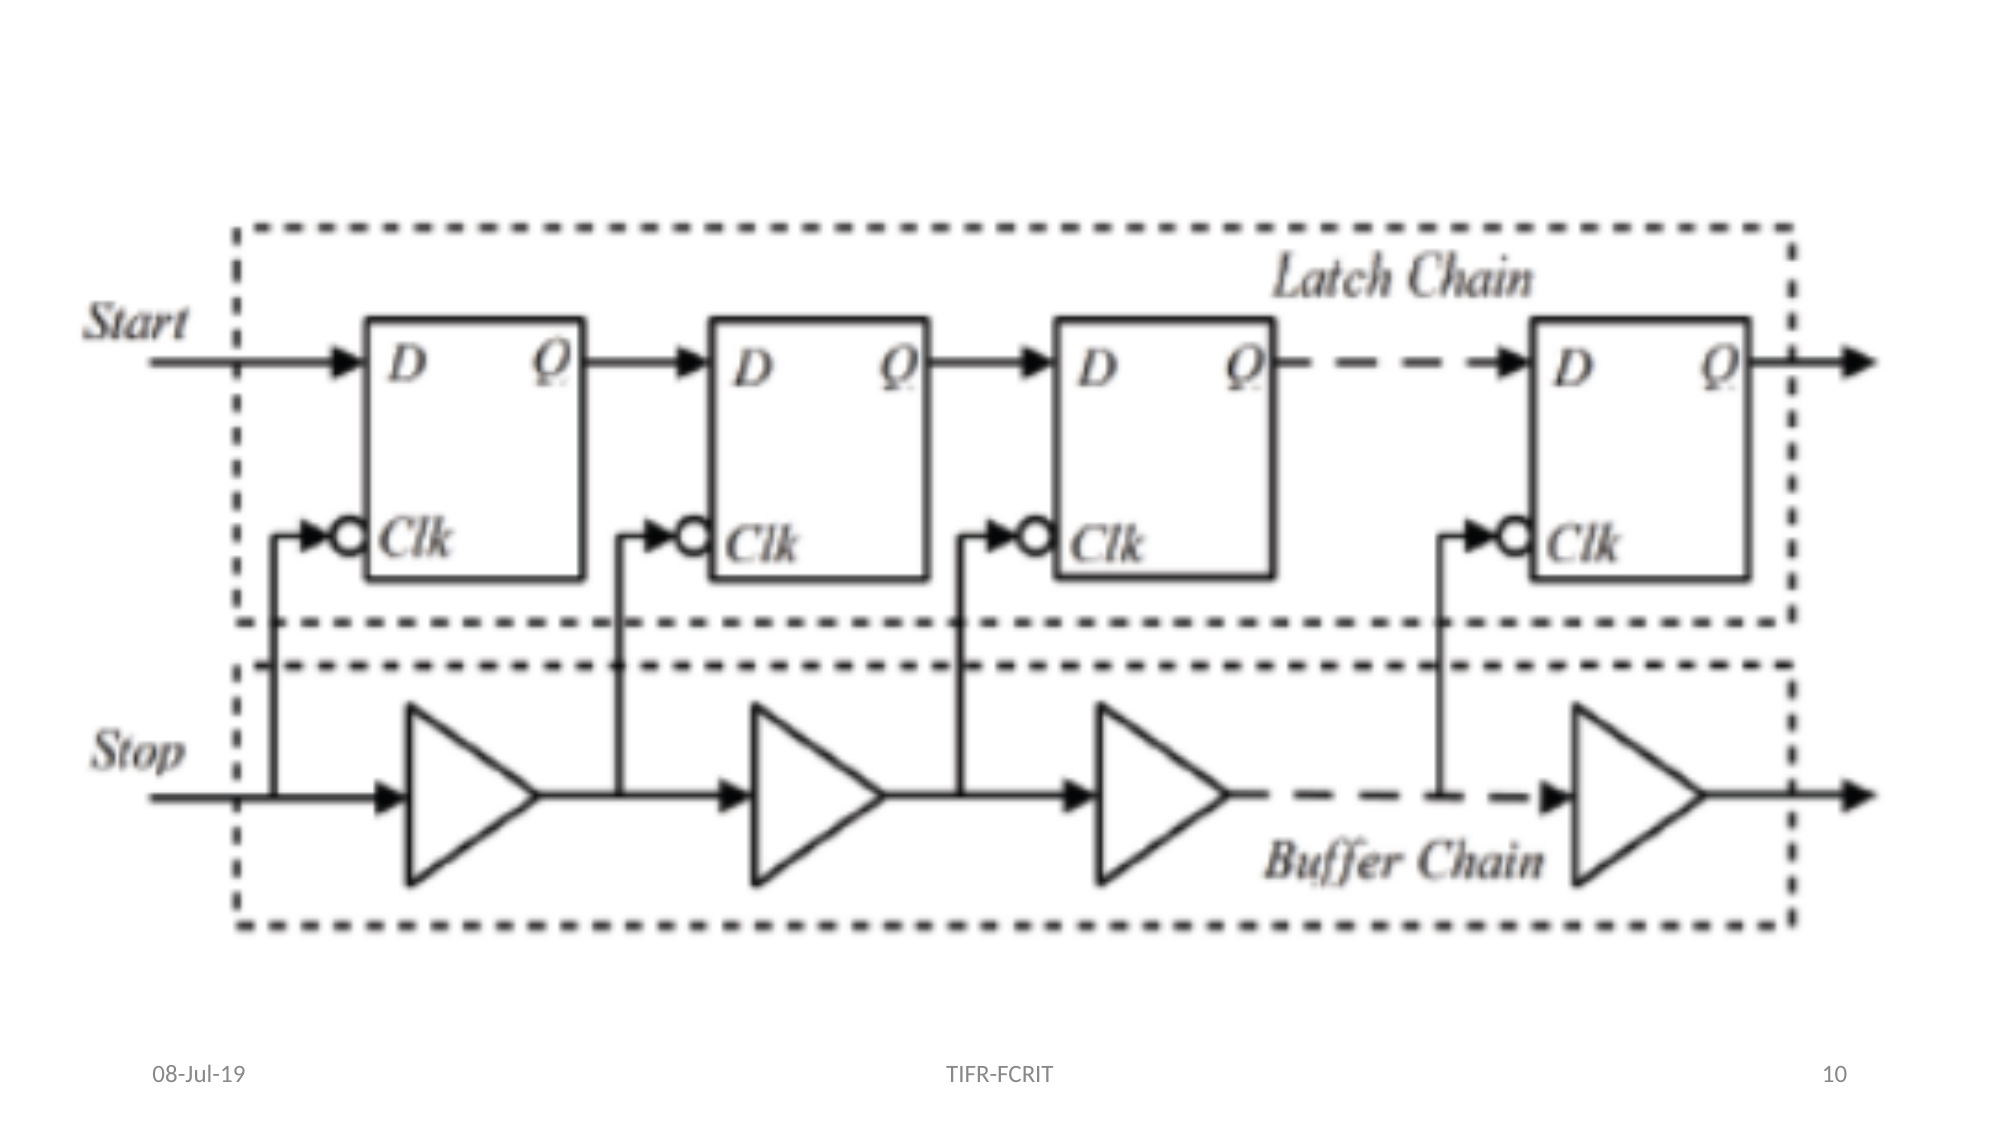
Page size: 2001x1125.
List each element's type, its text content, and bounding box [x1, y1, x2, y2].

picture [28, 198, 1936, 965]
slide_number 08-Jul-19 [137, 1042, 588, 1103]
slide_number ‹#› [1412, 1042, 1863, 1103]
footer TIFR-FCRIT [662, 1042, 1338, 1103]
